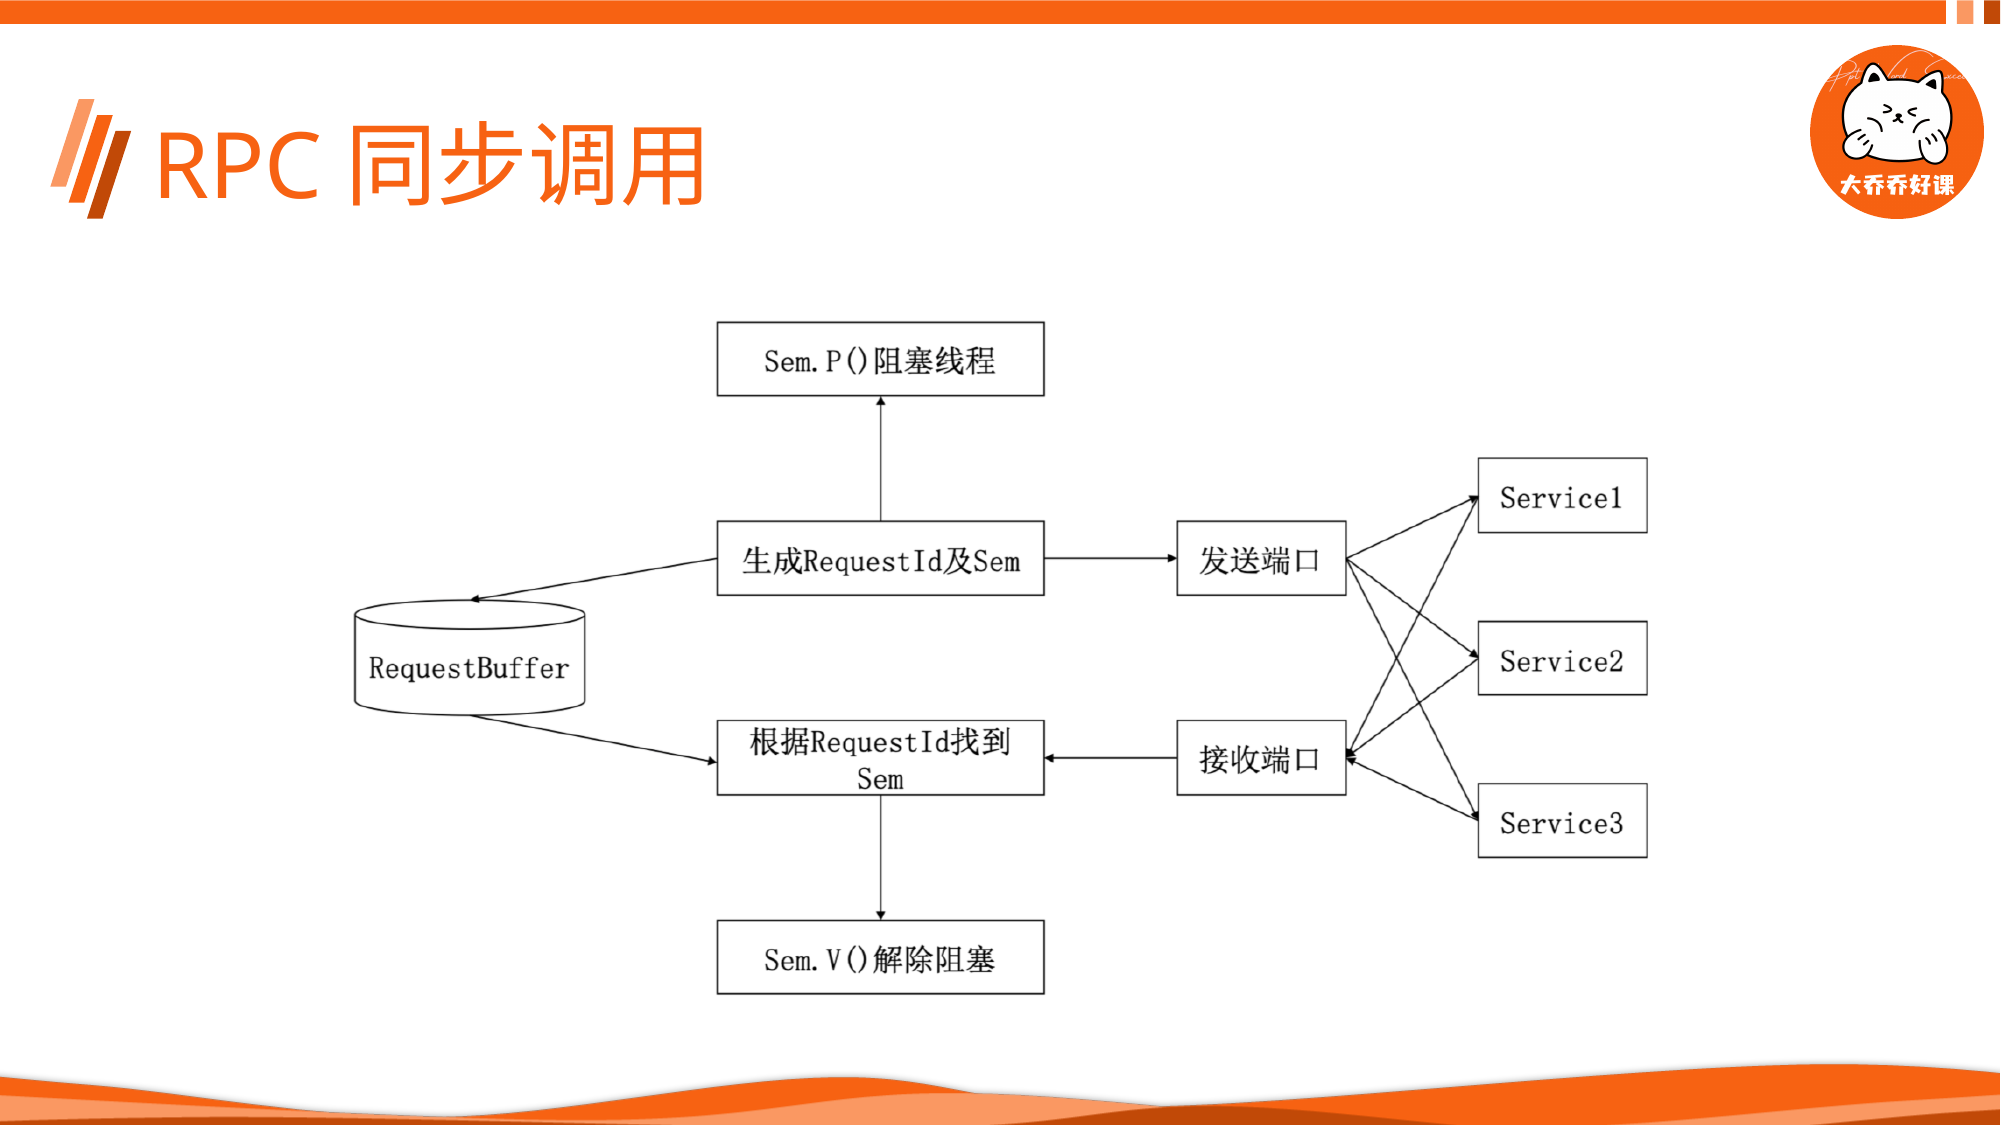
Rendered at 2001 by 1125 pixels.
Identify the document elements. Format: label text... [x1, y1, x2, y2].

picture [0, 1053, 2000, 1125]
title RPC同步调用 [137, 59, 1863, 278]
picture [317, 277, 1683, 1026]
picture [1849, 45, 1984, 219]
